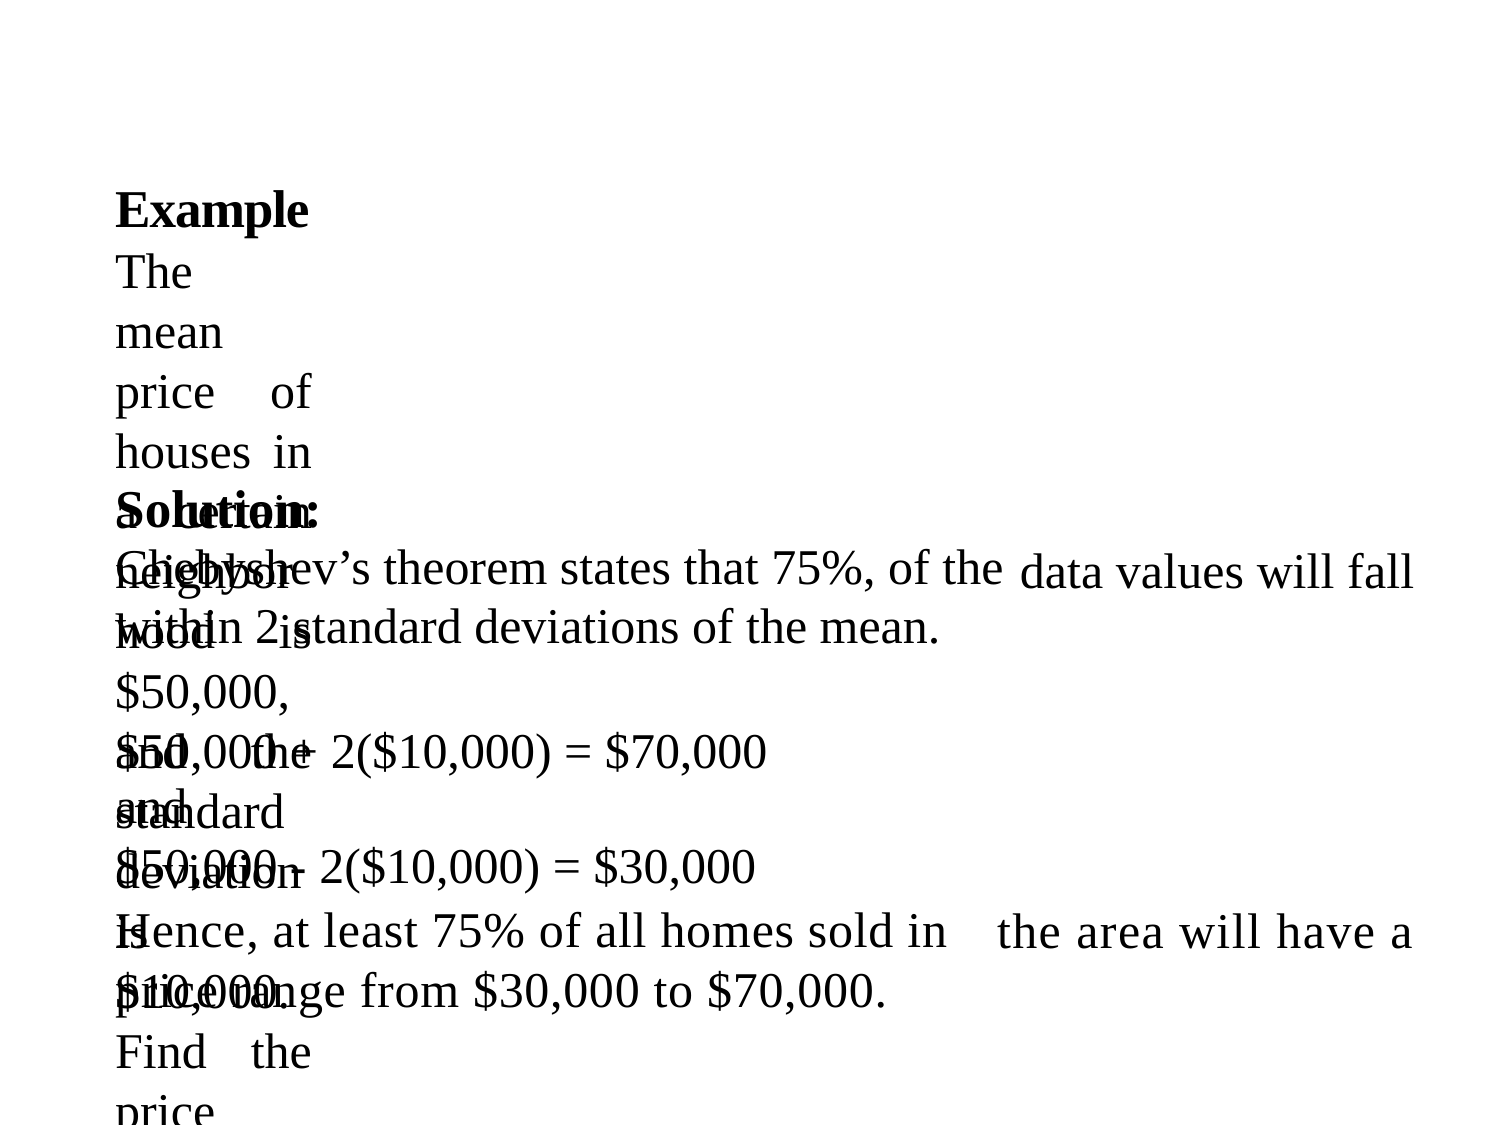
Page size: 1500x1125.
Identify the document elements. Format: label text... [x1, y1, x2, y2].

text_box $50,000 + 2($10,000) = $70,000 and $50,000 - 2($10,000) = $30,000 Hence, at least 75% of all homes sold in price range from $30,000 to $70,000. [113, 722, 987, 1017]
text_box data values will fall [1017, 542, 1425, 597]
text_box the area will have a [995, 902, 1425, 957]
text_box Example The mean price of houses in a certain neighborhood is $50,000, and the standard deviation is $10,000. Find the price range for which at least 75% of the houses will sell. [113, 180, 1424, 417]
text_box Solution: Chebyshev’s theorem states that 75%, of the within 2 standard deviations of the mean. [113, 480, 1018, 657]
